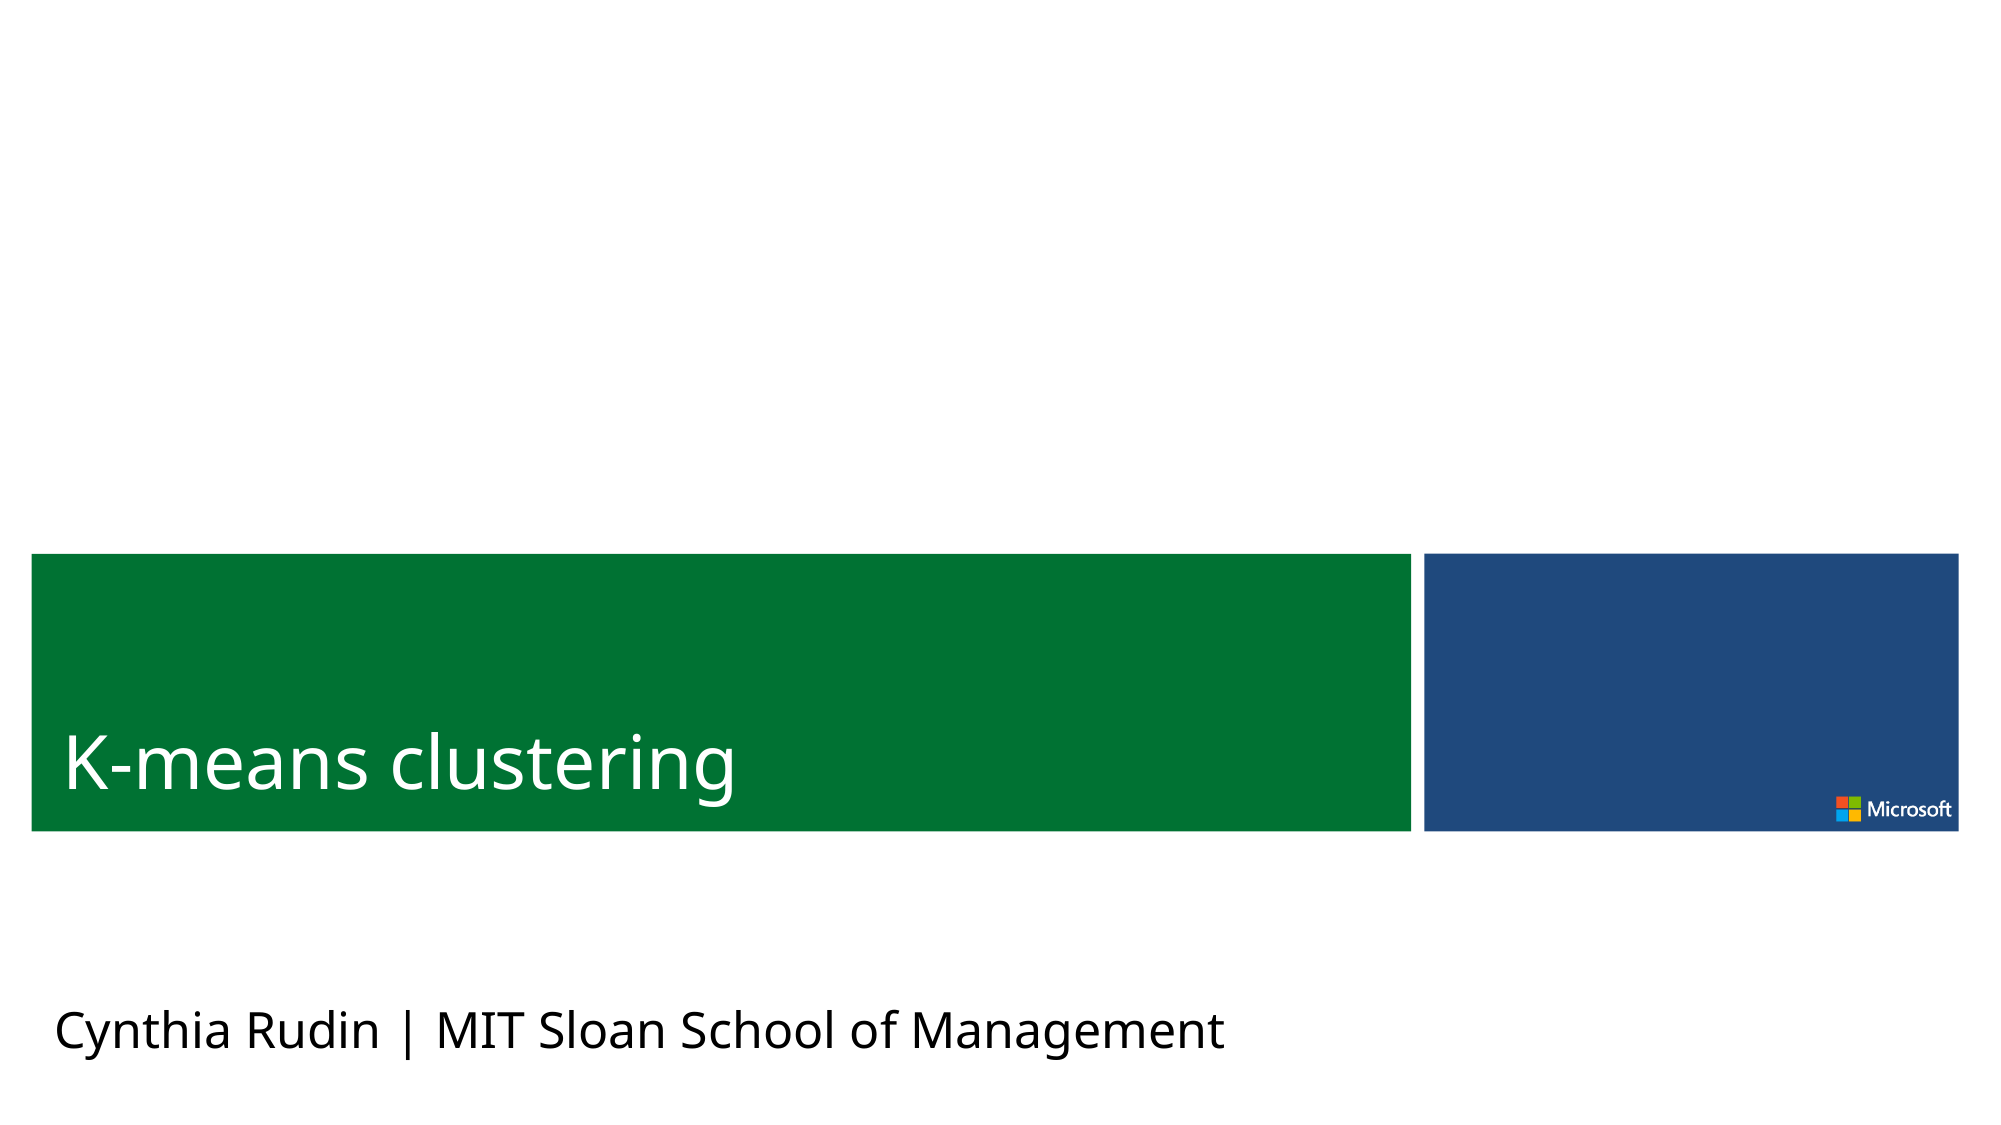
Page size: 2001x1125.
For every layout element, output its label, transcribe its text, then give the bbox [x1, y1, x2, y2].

list K-means clustering [47, 568, 1396, 813]
picture [1834, 790, 1956, 827]
subtitle Cynthia Rudin | MIT Sloan School of Management [31, 841, 1412, 1082]
